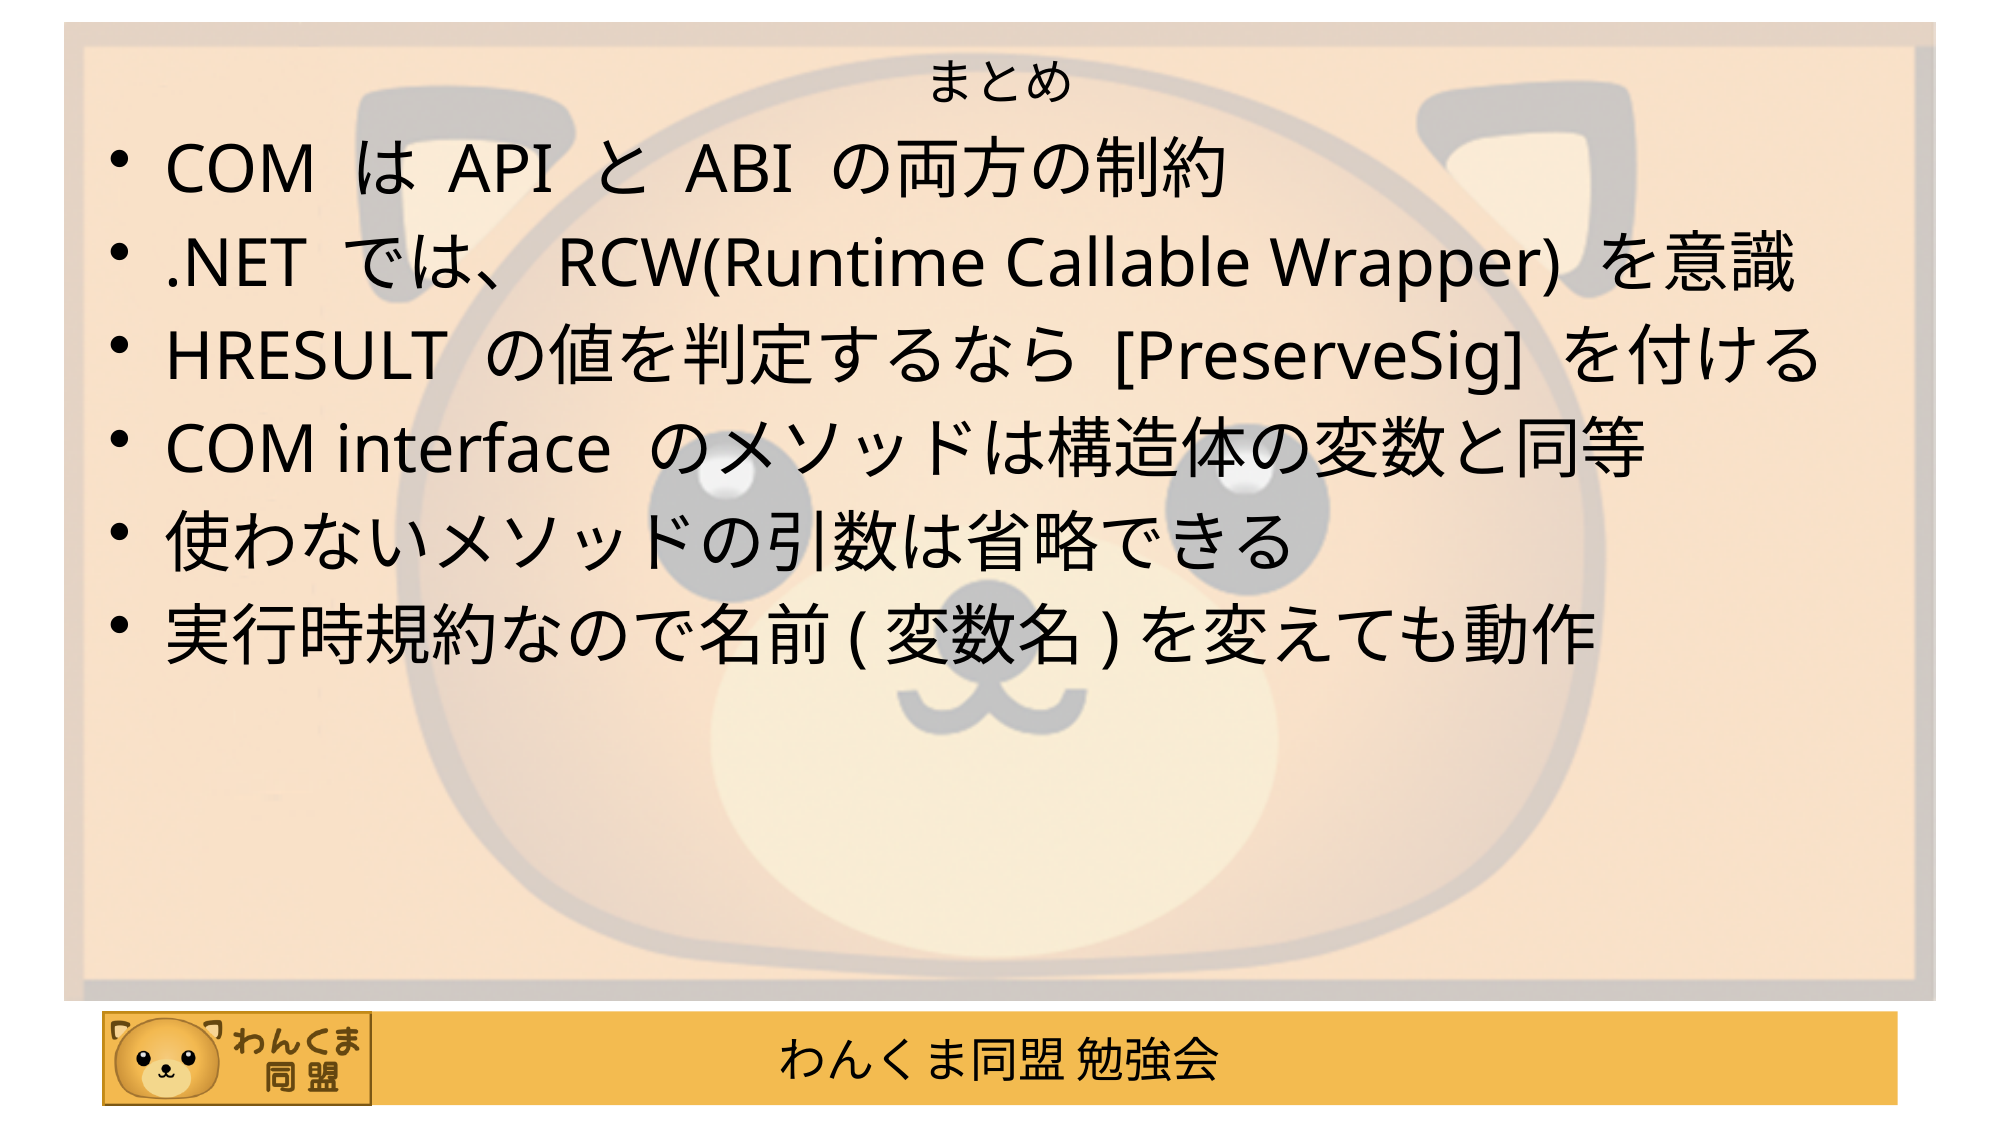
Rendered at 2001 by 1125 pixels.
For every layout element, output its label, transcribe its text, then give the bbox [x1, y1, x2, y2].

title まとめ [93, 49, 1907, 113]
picture [102, 1011, 372, 1106]
picture [64, 22, 1936, 1001]
list COM は API と ABI の両方の制約 .NET では、RCW(Runtime Callable Wrapper) を意識 HRESULT の値を判定するなら [PreserveSig] を付ける COM interface のメソッドは構造体の変数と同等 使わないメソッドの引数は省略できる 実行時規約なので名前(変数名)を変えても動作 [93, 118, 1907, 988]
